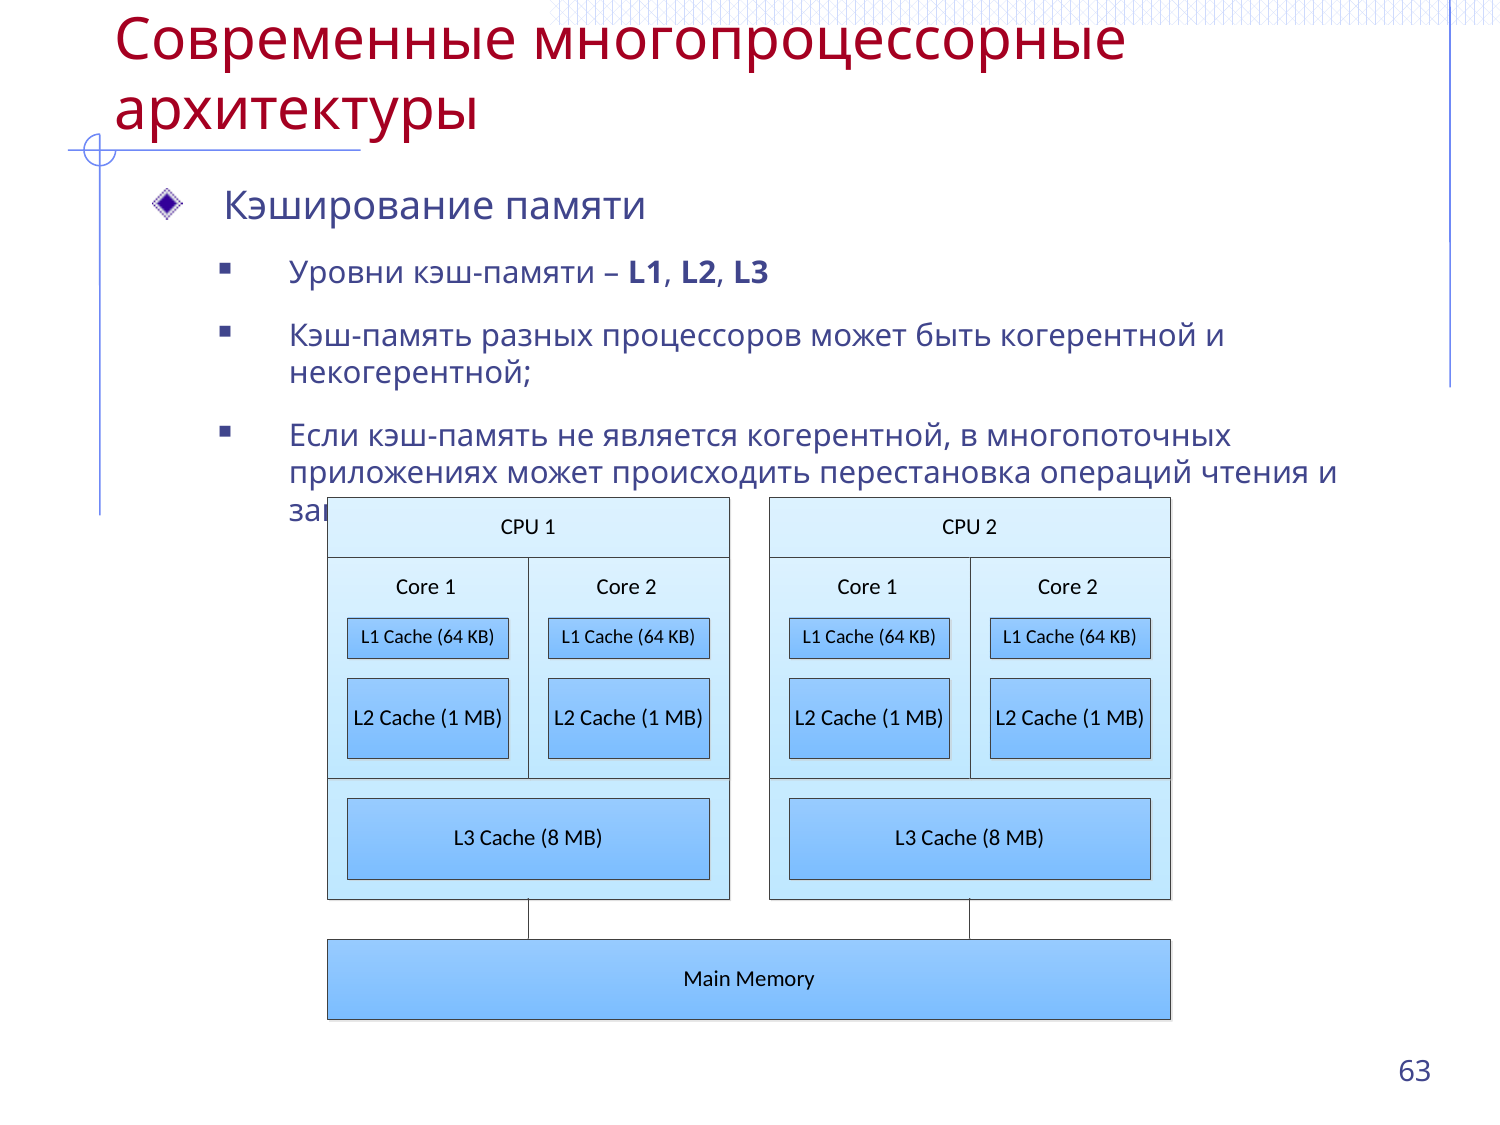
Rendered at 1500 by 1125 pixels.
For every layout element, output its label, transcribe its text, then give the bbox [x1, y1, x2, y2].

list Кэширование памяти Уровни кэш-памяти – L1, L2, L3 Кэш-память разных процессоров может быть когерентной и некогерентной; Если кэш-память не является когерентной, в многопоточных приложениях может происходить перестановка операций чтения и записи. [137, 172, 1413, 1047]
picture [152, 188, 183, 220]
title Современные многопроцессорные архитектуры [99, 50, 1447, 149]
slide_number 63 [1074, 1025, 1447, 1100]
picture [325, 495, 1175, 1024]
